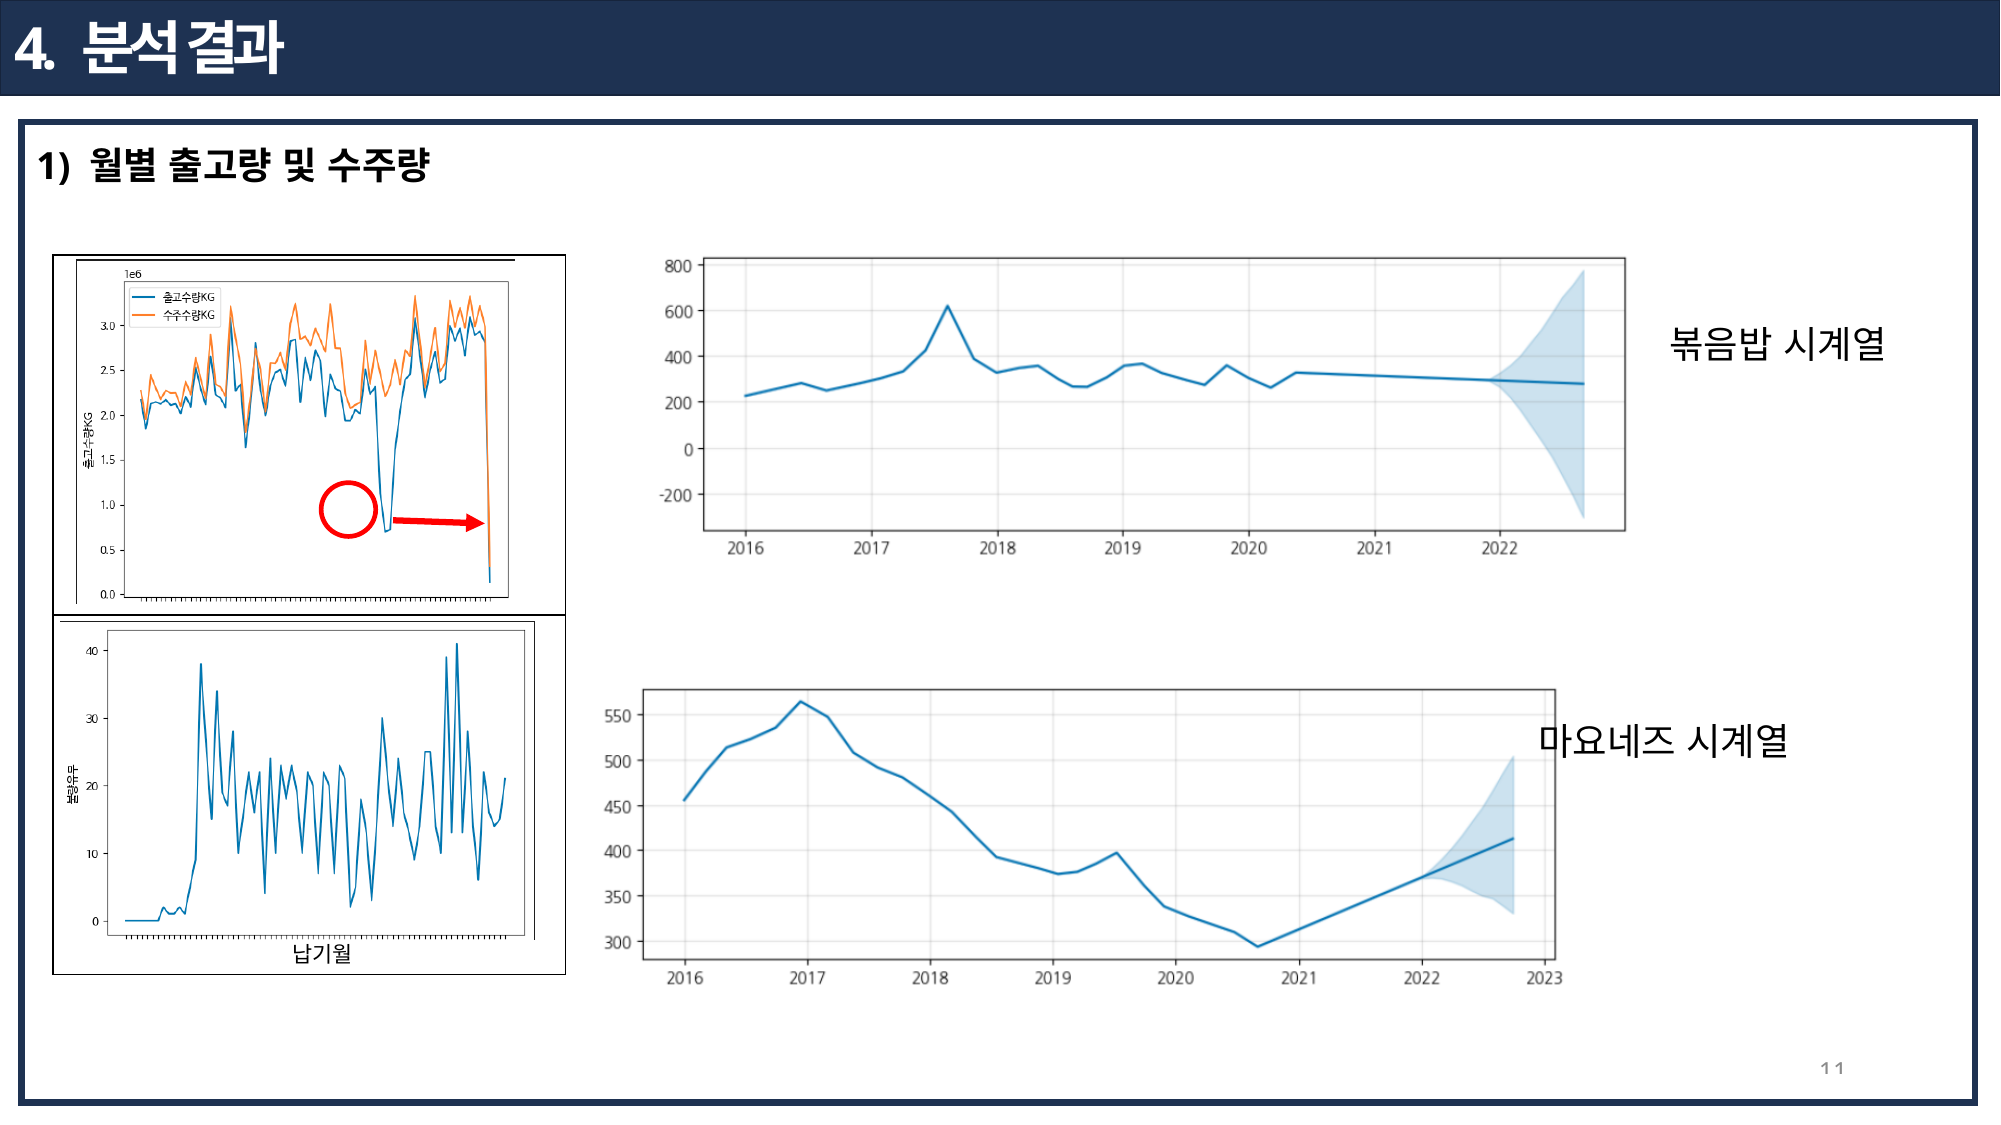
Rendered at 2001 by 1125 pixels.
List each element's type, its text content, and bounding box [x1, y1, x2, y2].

text_box 1) 월별 출고량 및 수주량 [21, 134, 702, 194]
text_box [1690, 1073, 1989, 1125]
table_cell [54, 616, 565, 974]
table_header [54, 256, 565, 614]
text_box [0, 0, 2000, 96]
text_box [21, 121, 1976, 1104]
picture [596, 682, 1574, 991]
picture [76, 259, 515, 604]
picture [651, 241, 1638, 561]
text_box 마요네즈 시계열 [1574, 710, 1900, 771]
picture [60, 621, 535, 940]
text_box 납기월 [277, 940, 439, 975]
slide_number 11 [1412, 1042, 1863, 1103]
text_box 볶음밥 시계열 [1654, 313, 1948, 374]
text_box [392, 520, 485, 524]
text_box 4. 분석 결과 [0, 4, 1002, 90]
